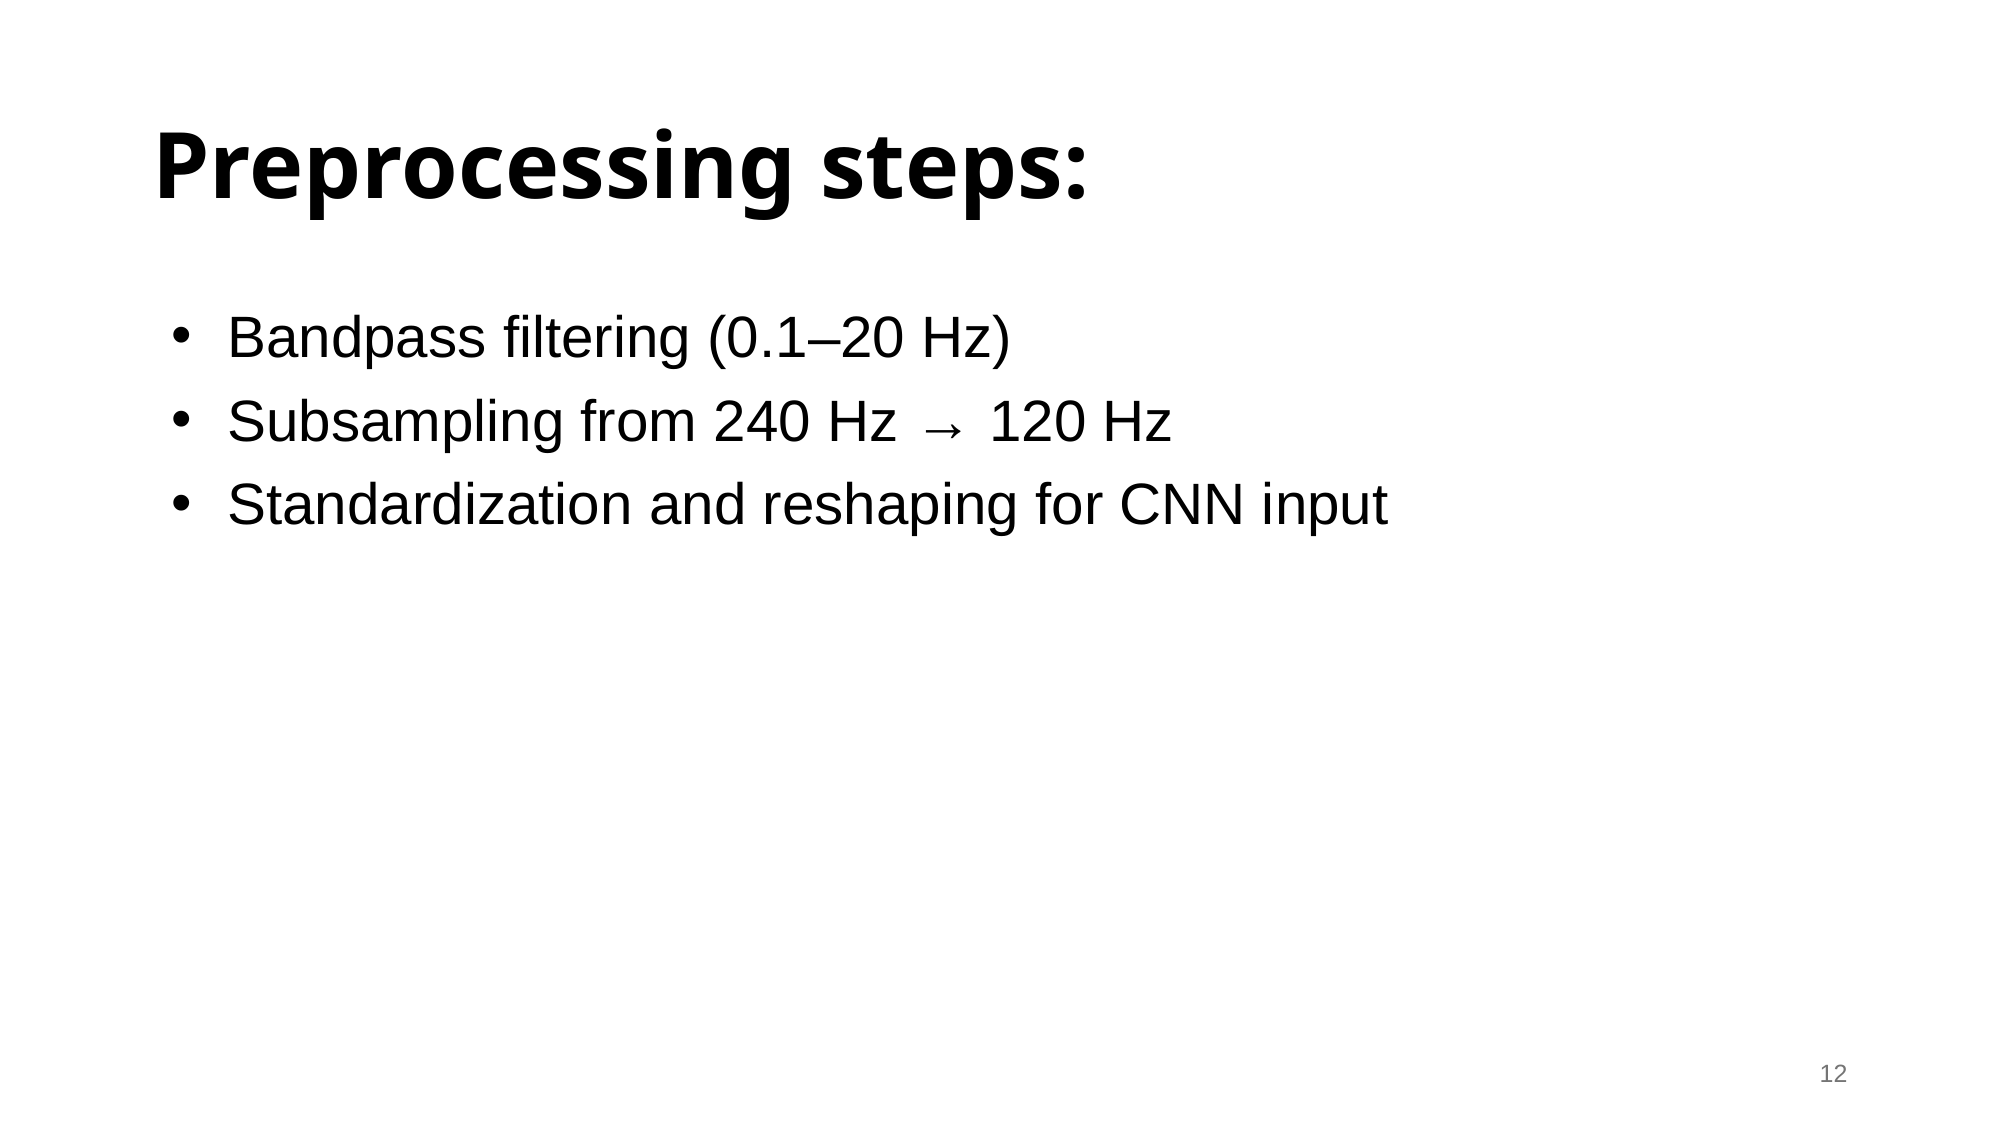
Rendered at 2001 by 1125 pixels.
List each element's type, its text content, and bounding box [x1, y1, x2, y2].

list Bandpass filtering (0.1–20 Hz) Subsampling from 240 Hz → 120 Hz Standardization and reshaping for CNN input [137, 299, 1863, 1014]
slide_number 12 [1412, 1042, 1863, 1103]
title Preprocessing steps: [137, 59, 1863, 278]
